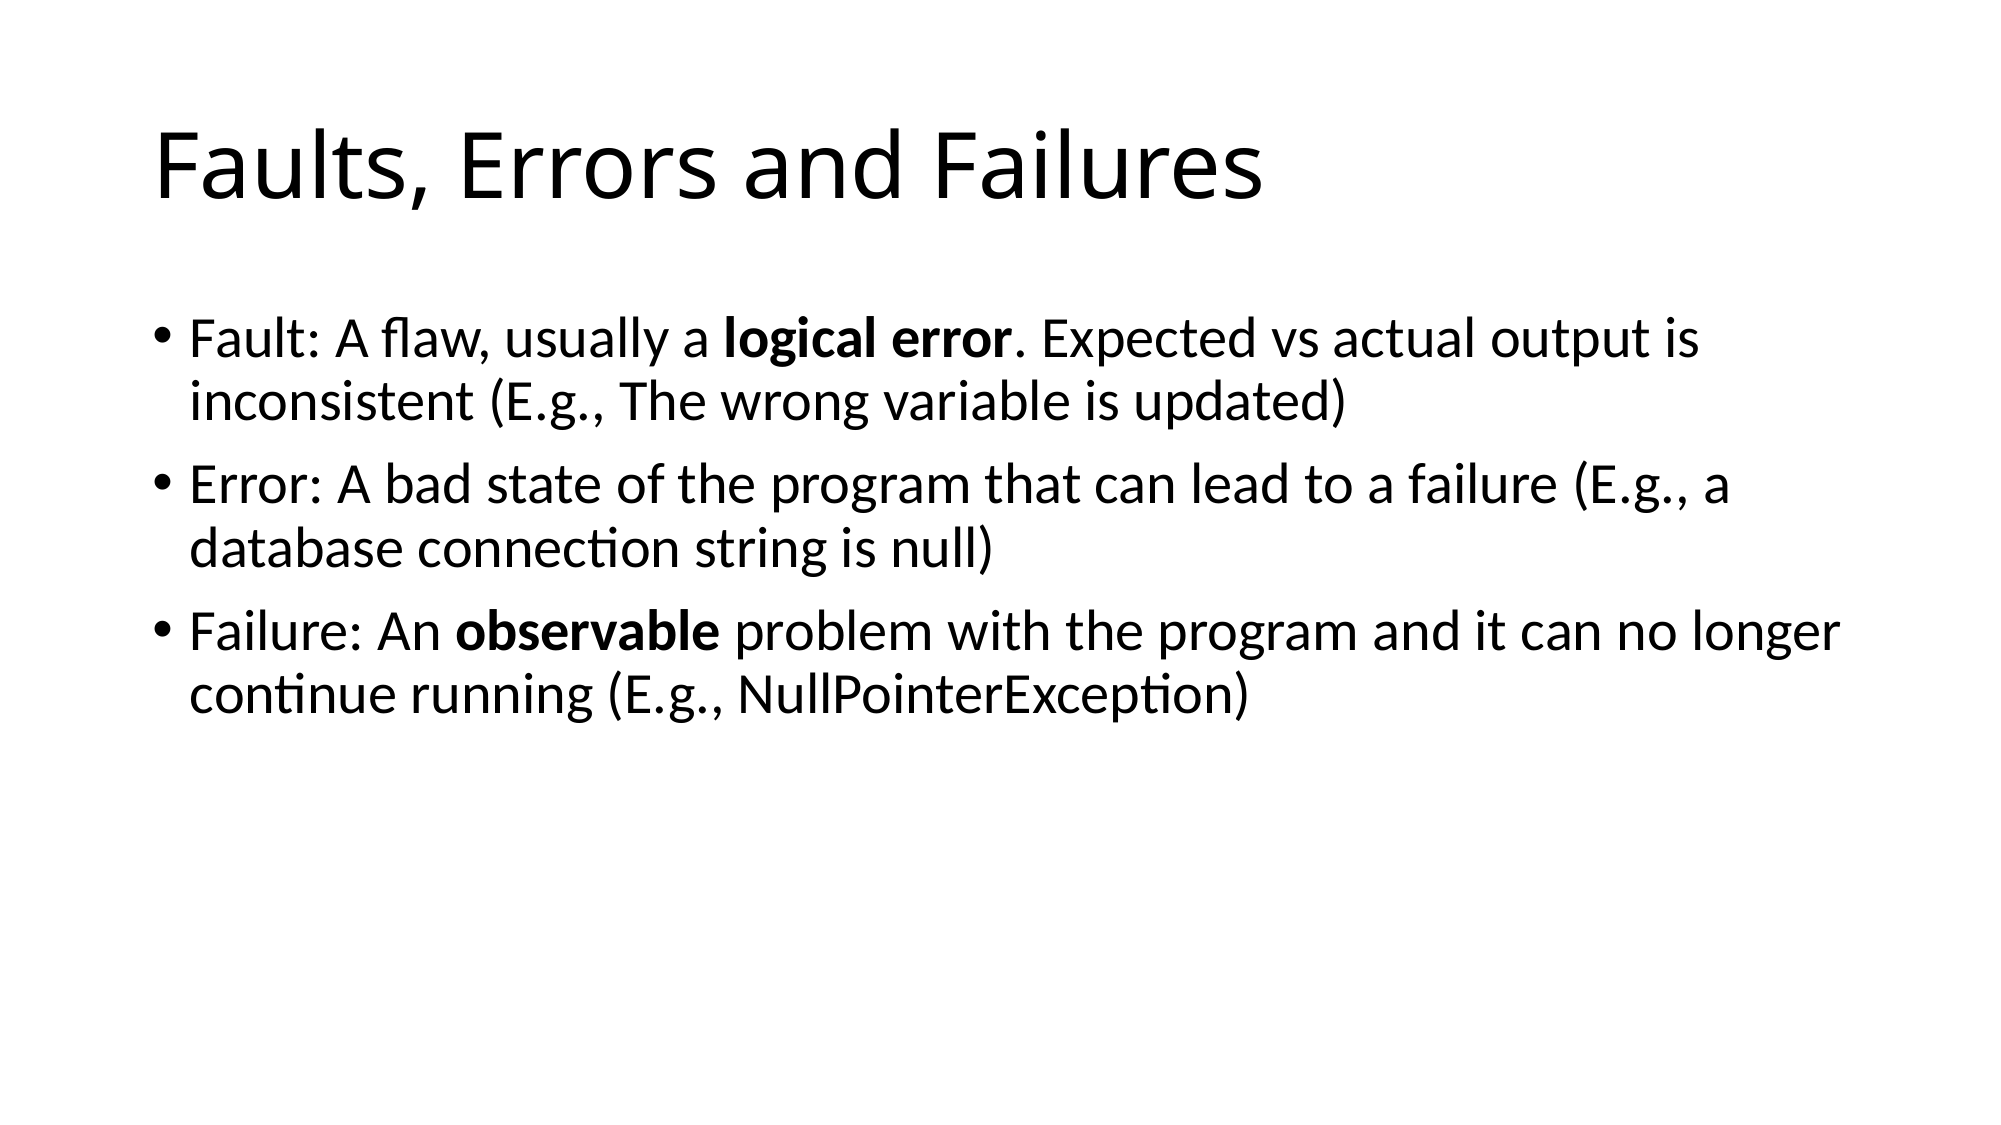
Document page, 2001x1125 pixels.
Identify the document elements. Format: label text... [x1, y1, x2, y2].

list Fault: A flaw, usually a logical error. Expected vs actual output is inconsistent (E.g., The wrong variable is updated) Error: A bad state of the program that can lead to a failure (E.g., a database connection string is null) Failure: An observable problem with the program and it can no longer continue running (E.g., NullPointerException) [137, 299, 1863, 1014]
title Faults, Errors and Failures [137, 59, 1863, 278]
